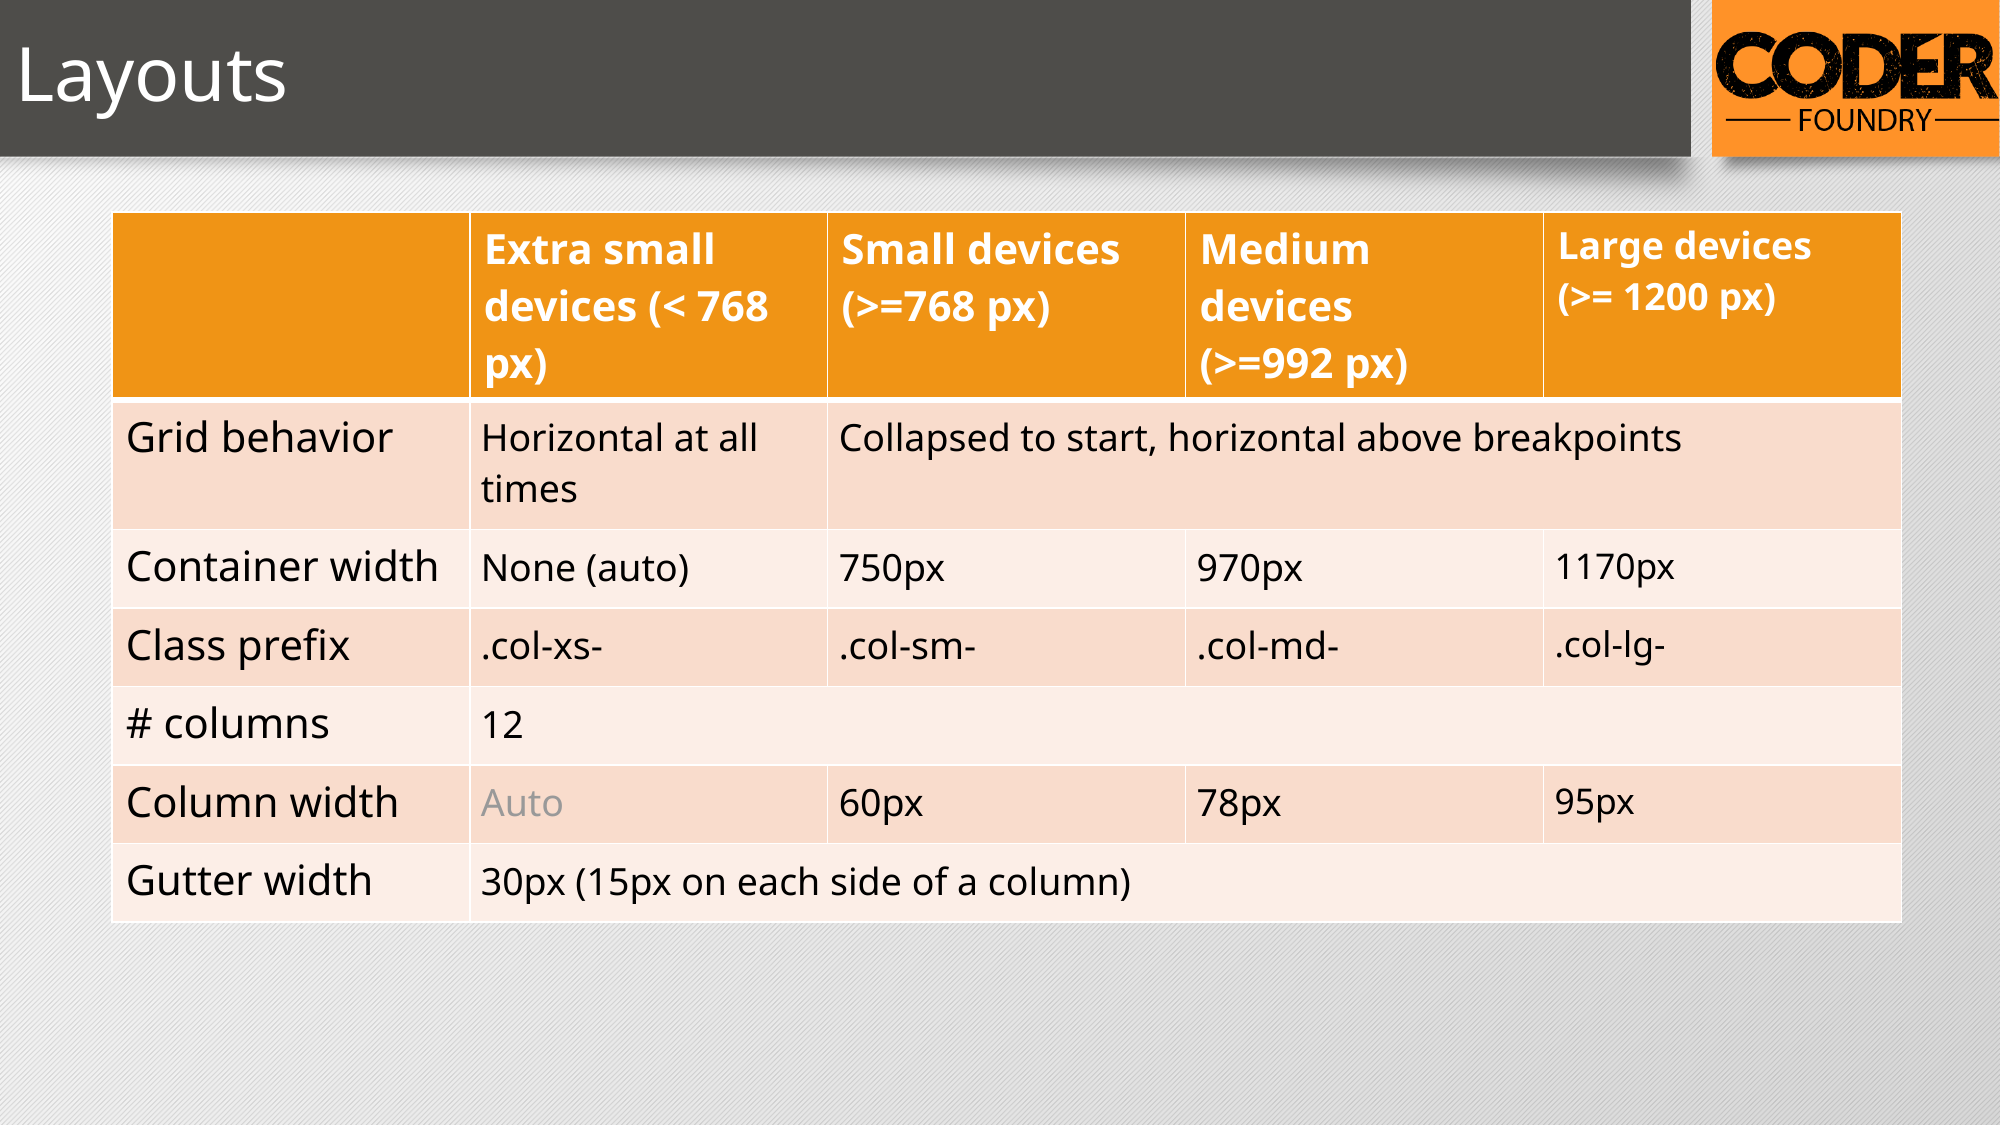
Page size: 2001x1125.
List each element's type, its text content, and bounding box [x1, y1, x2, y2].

table_cell .col-xs- [471, 609, 827, 686]
table_cell 12 [471, 687, 1901, 764]
table_cell # columns [113, 687, 469, 764]
table_cell None (auto) [471, 530, 827, 607]
picture [0, 0, 2000, 211]
table_cell 970px [1186, 530, 1543, 607]
table_cell Horizontal at all times [471, 403, 827, 529]
table_cell .col-md- [1186, 609, 1543, 686]
table_cell Container width [113, 530, 469, 607]
table_cell 95px [1544, 766, 1901, 843]
table_cell Collapsed to start, horizontal above breakpoints [828, 403, 1901, 529]
table_cell .col-lg- [1544, 609, 1901, 686]
table_header Large devices (>= 1200 px) [1544, 213, 1901, 397]
table_header [113, 213, 469, 397]
table_cell Class prefix [113, 609, 469, 686]
title Layouts [0, 0, 1689, 157]
table_cell 60px [828, 766, 1185, 843]
table_cell 750px [828, 530, 1185, 607]
table_cell Auto [471, 766, 827, 843]
table_cell 1170px [1544, 530, 1901, 607]
table_cell Grid behavior [113, 403, 469, 529]
table_header Medium devices (>=992 px) [1186, 213, 1543, 397]
table_cell Column width [113, 766, 469, 843]
table_cell Gutter width [113, 844, 469, 921]
table_cell 30px (15px on each side of a column) [471, 844, 1901, 921]
table_header Extra small devices (< 768 px) [471, 213, 827, 397]
table_cell .col-sm- [828, 609, 1185, 686]
table_cell 78px [1186, 766, 1543, 843]
table_header Small devices (>=768 px) [828, 213, 1185, 397]
